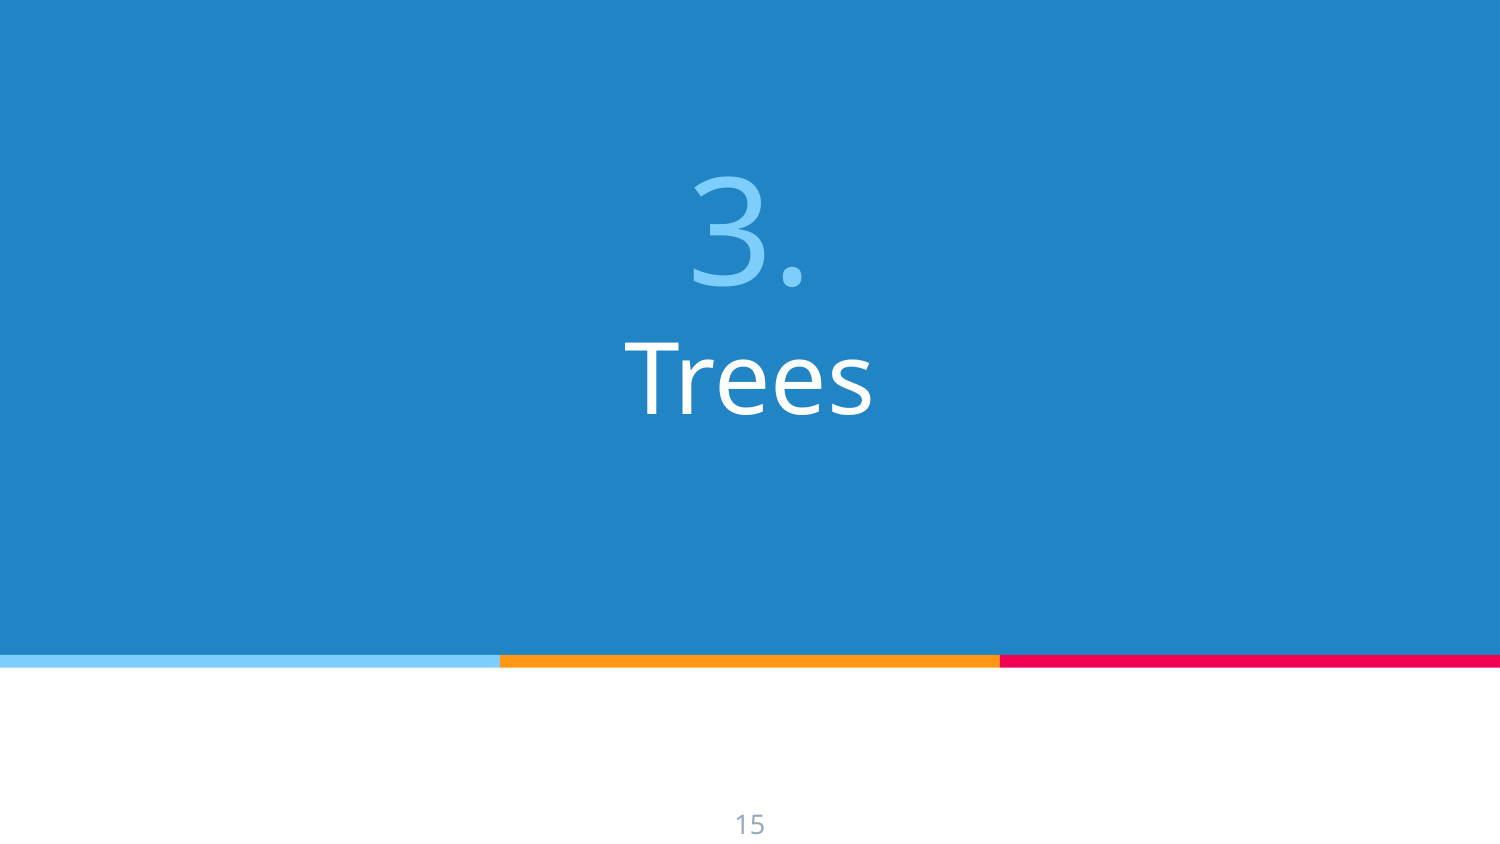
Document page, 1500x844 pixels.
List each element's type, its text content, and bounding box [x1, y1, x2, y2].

slide_number ‹#› [0, 792, 1500, 844]
title 3. Trees [112, 171, 1388, 450]
